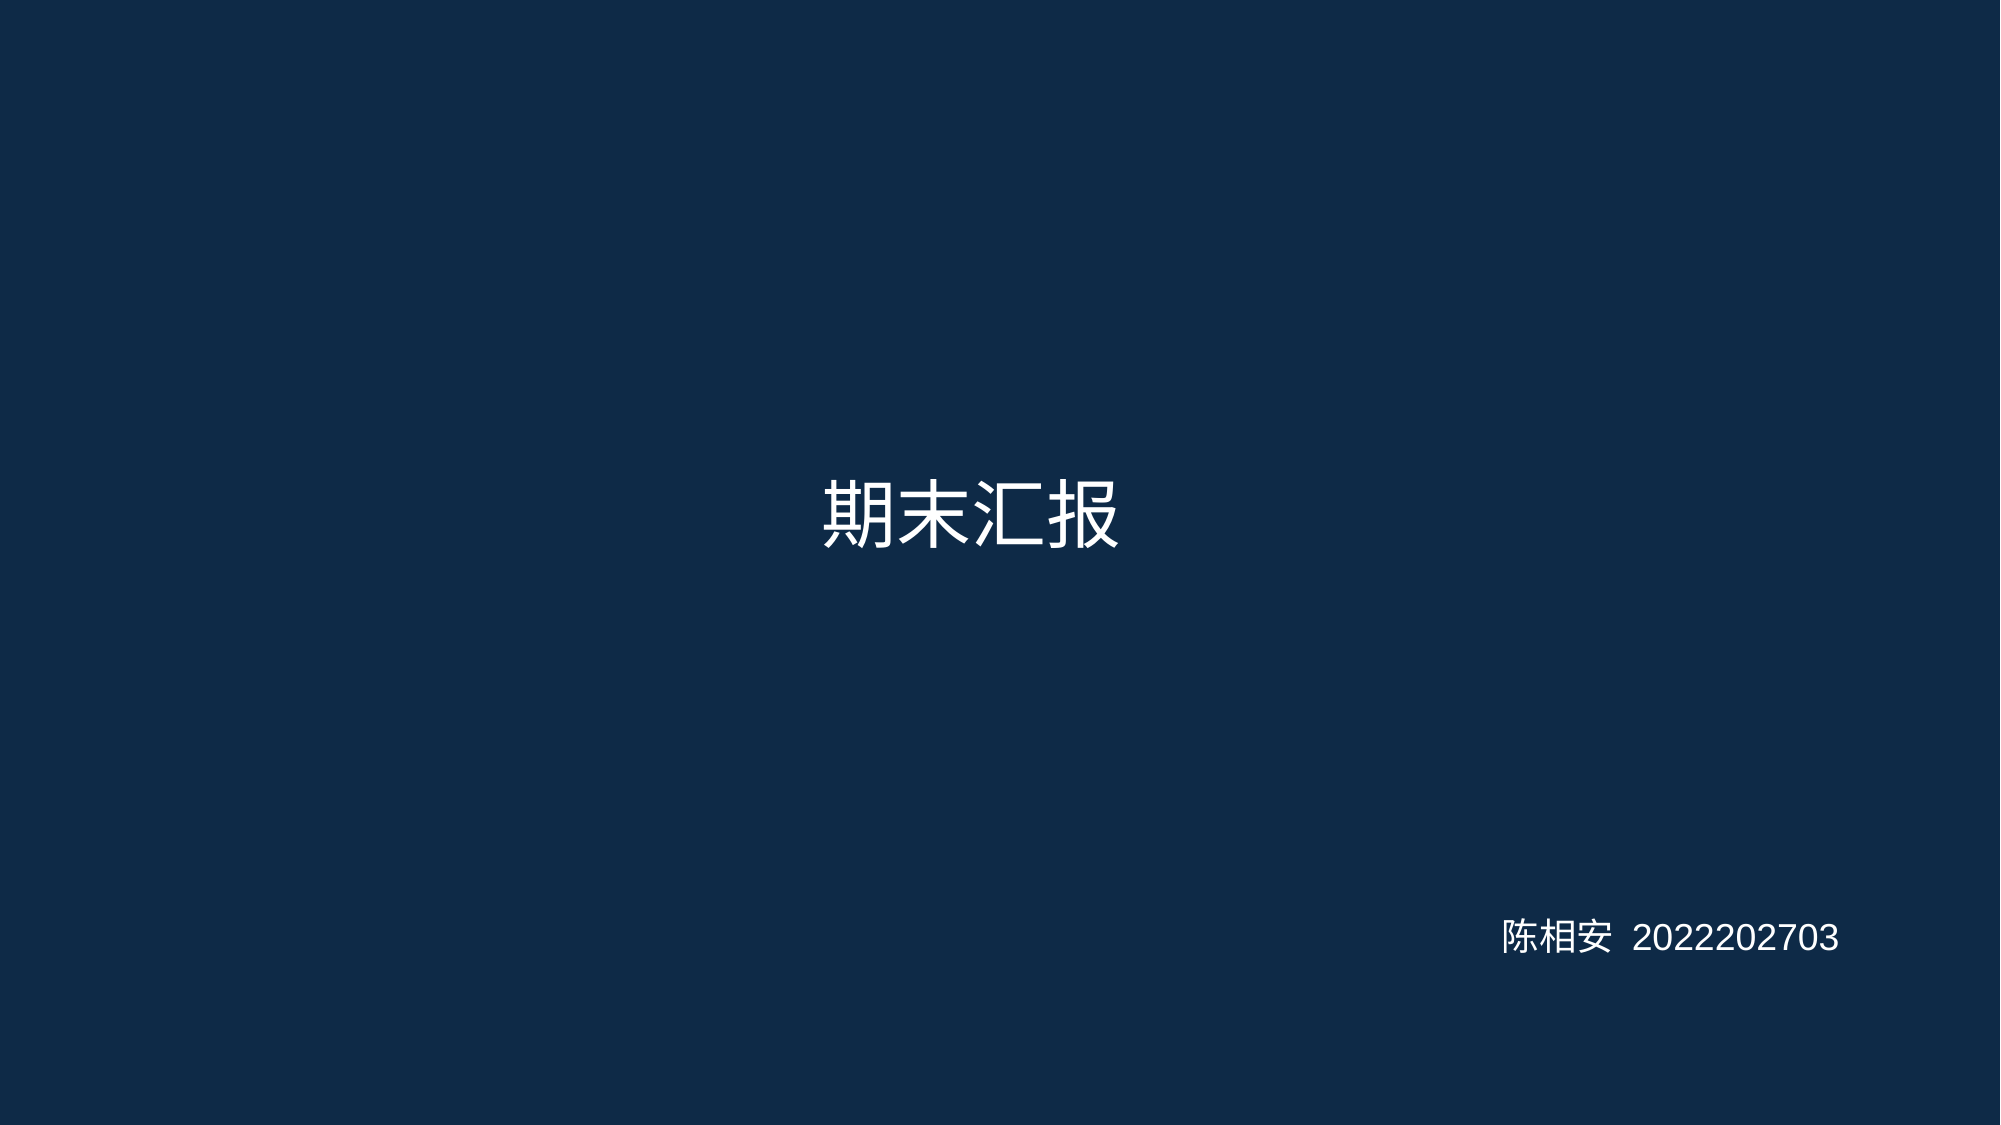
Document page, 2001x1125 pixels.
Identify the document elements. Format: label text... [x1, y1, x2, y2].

text_box 陈相安 2022202703 [1487, 905, 1892, 966]
text_box 期末汇报 [806, 460, 1222, 563]
